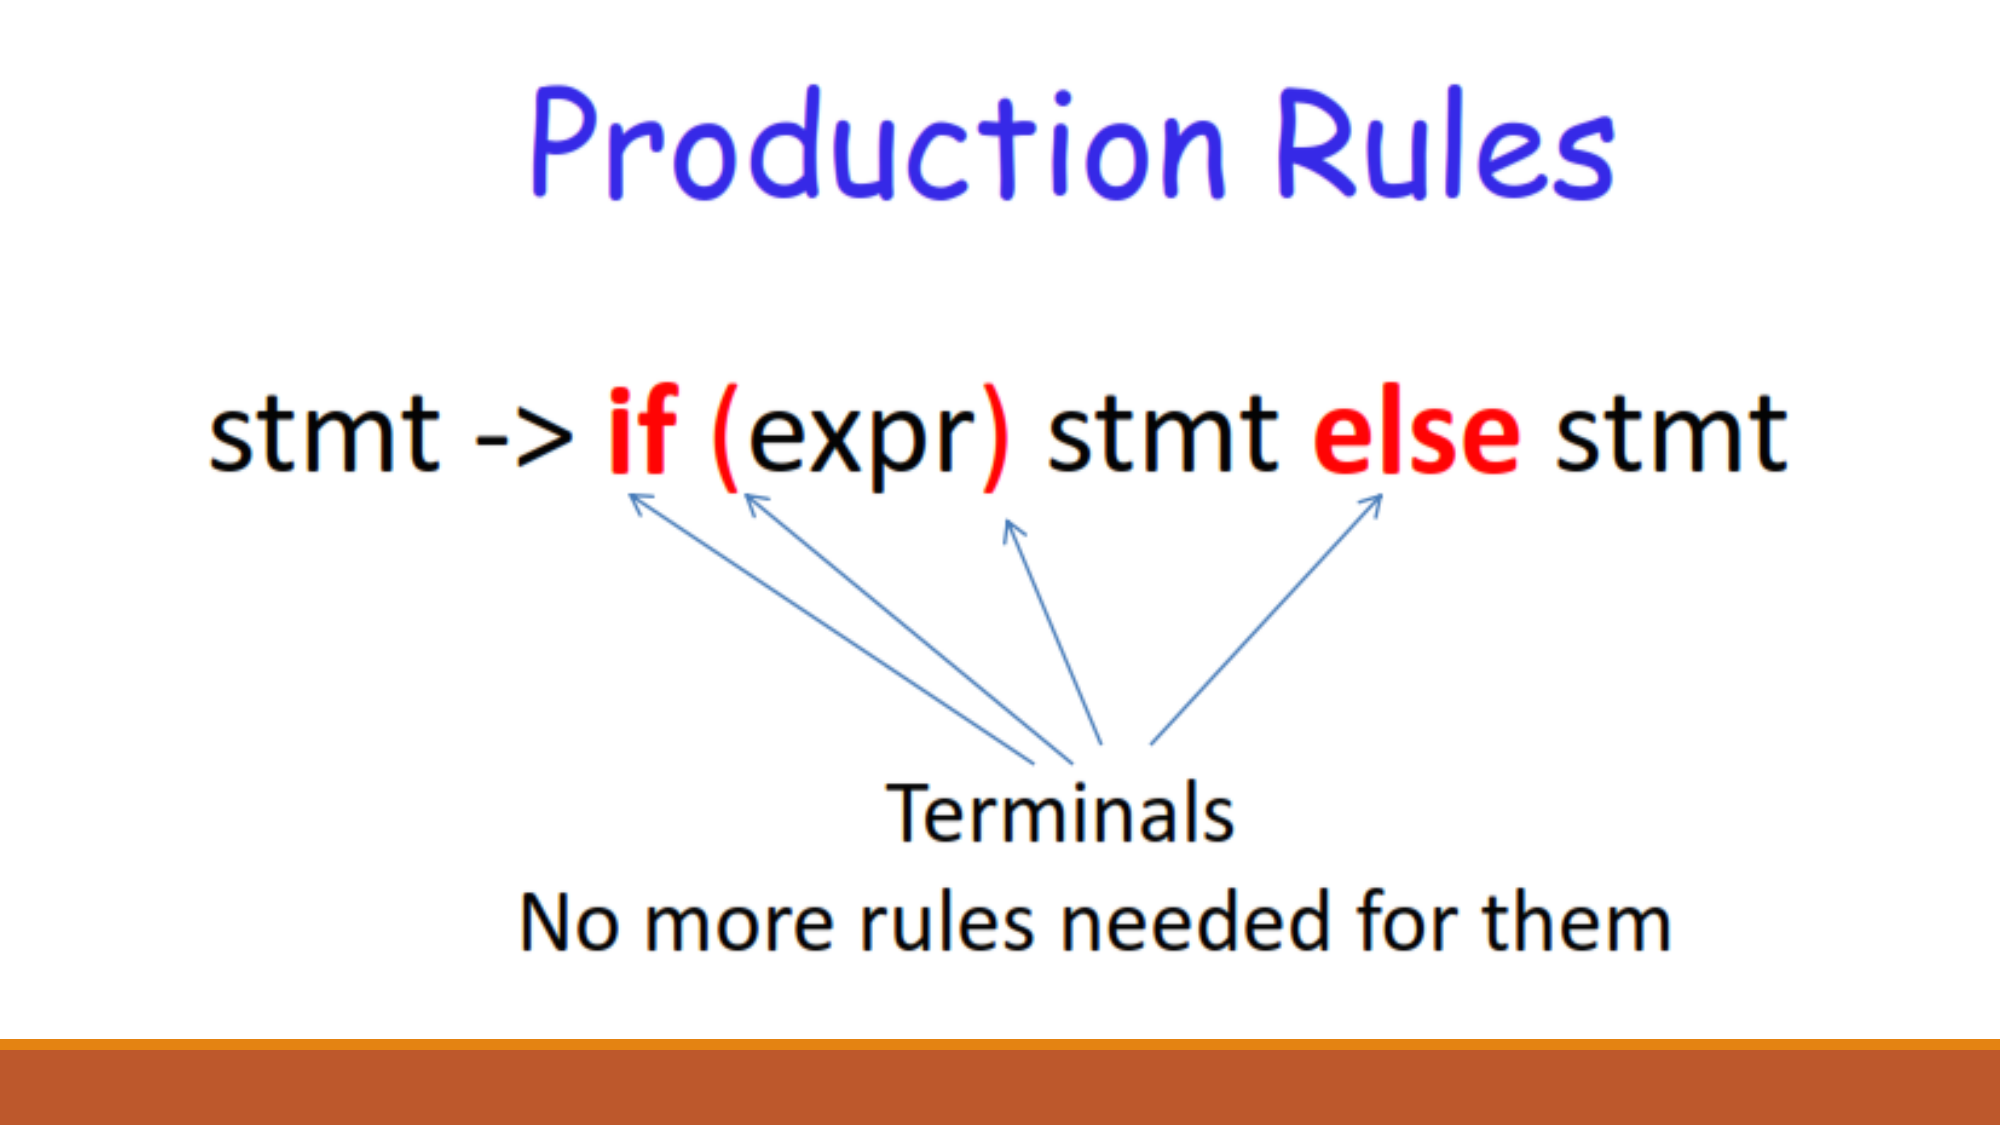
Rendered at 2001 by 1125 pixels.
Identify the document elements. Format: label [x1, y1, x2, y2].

picture [169, 73, 1831, 996]
